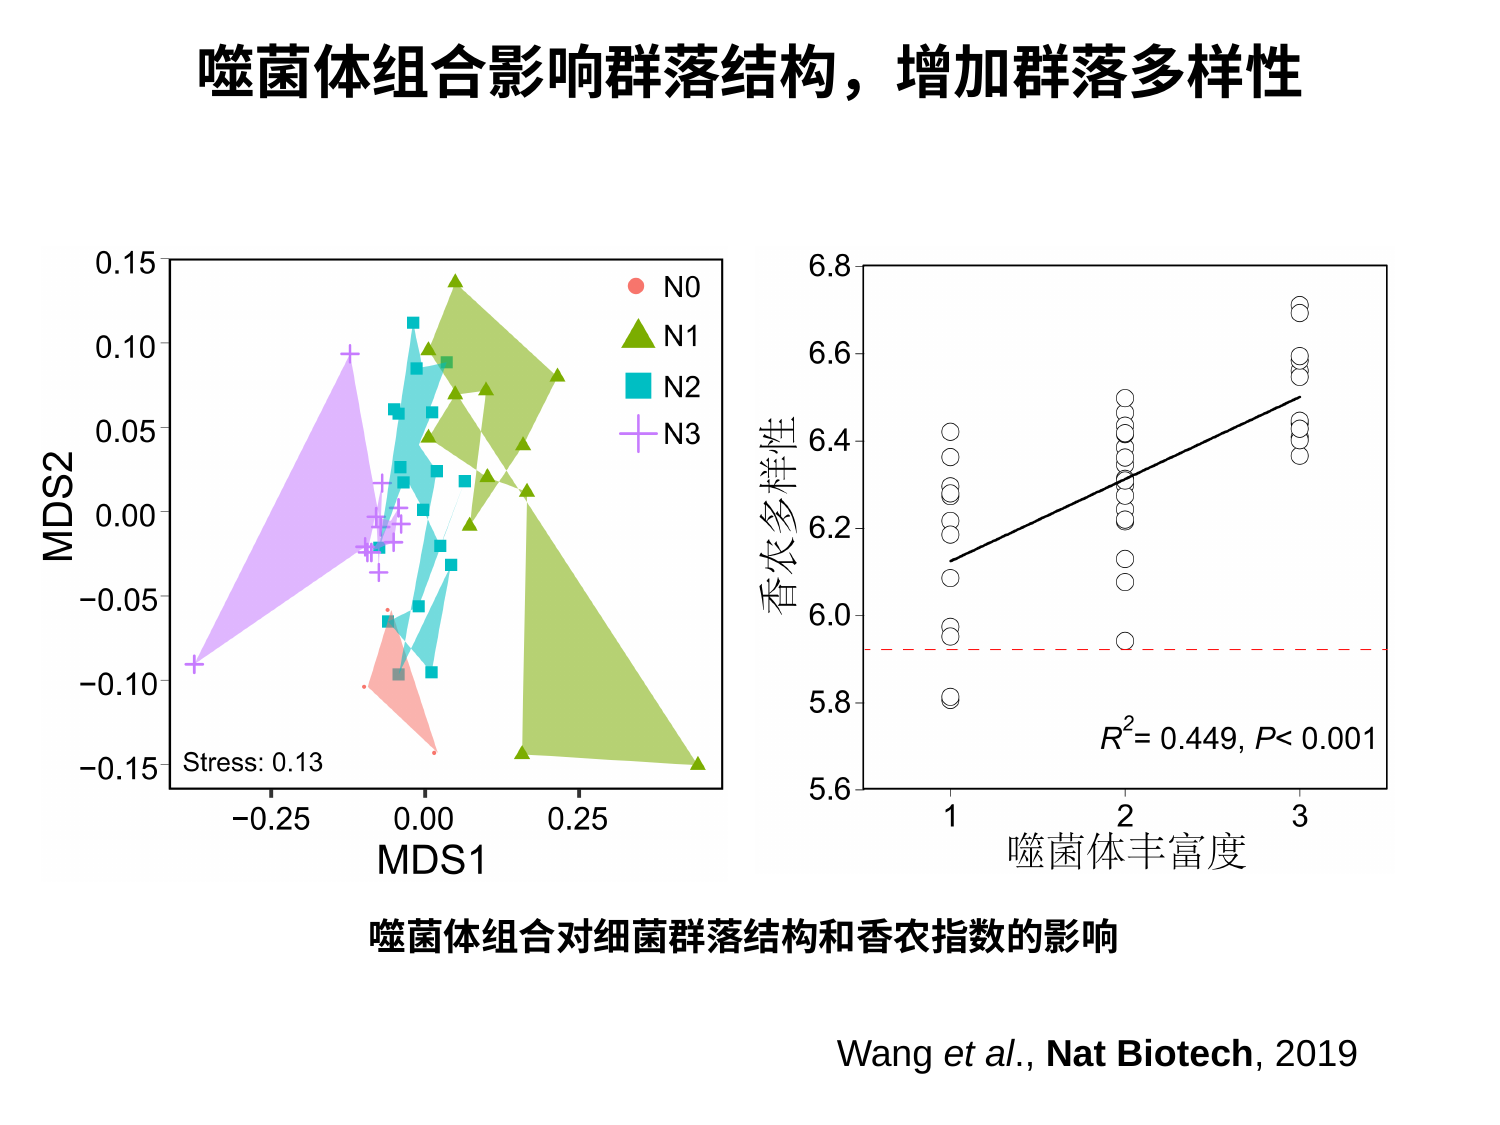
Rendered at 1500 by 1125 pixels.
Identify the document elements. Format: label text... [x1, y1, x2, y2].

text_box 噬菌体组合影响群落结构，增加群落多样性 [0, 0, 1500, 113]
text_box 噬菌体组合对细菌群落结构和香农指数的影响 [354, 905, 1146, 965]
picture [41, 246, 728, 882]
text_box Wang et al., Nat Biotech, 2019 [822, 1021, 1464, 1082]
picture [755, 246, 1395, 874]
